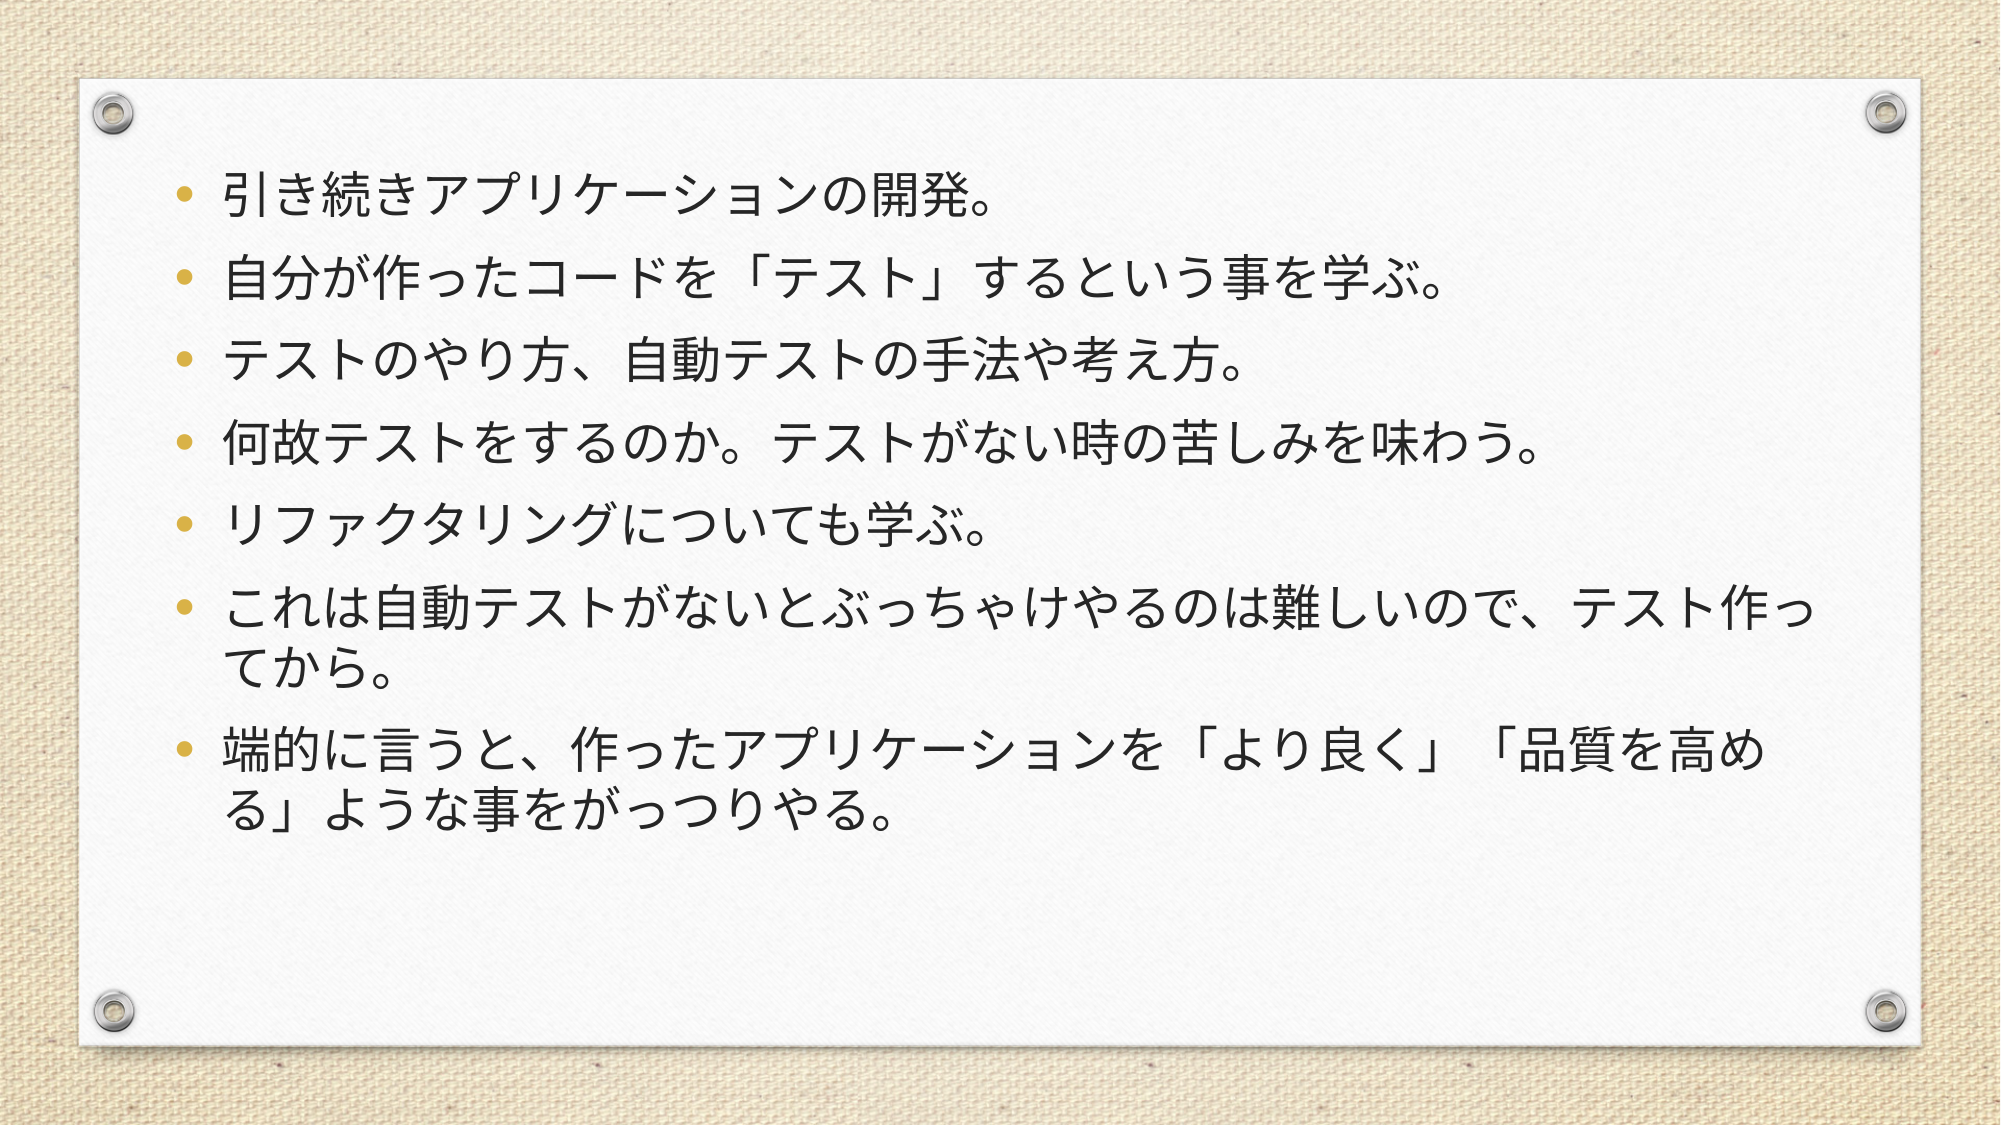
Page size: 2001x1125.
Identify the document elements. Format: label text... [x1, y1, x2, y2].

list 引き続きアプリケーションの開発。 自分が作ったコードを「テスト」するという事を学ぶ。 テストのやり方、自動テストの手法や考え方。 何故テストをするのか。テストがない時の苦しみを味わう。 リファクタリングについても学ぶ。 これは自動テストがないとぶっちゃけやるのは難しいので、テスト作ってから。 端的に言うと、作ったアプリケーションを「より良く」「品質を高める」ような事をがっつりやる。 [159, 156, 1855, 983]
picture [0, 0, 2001, 1125]
